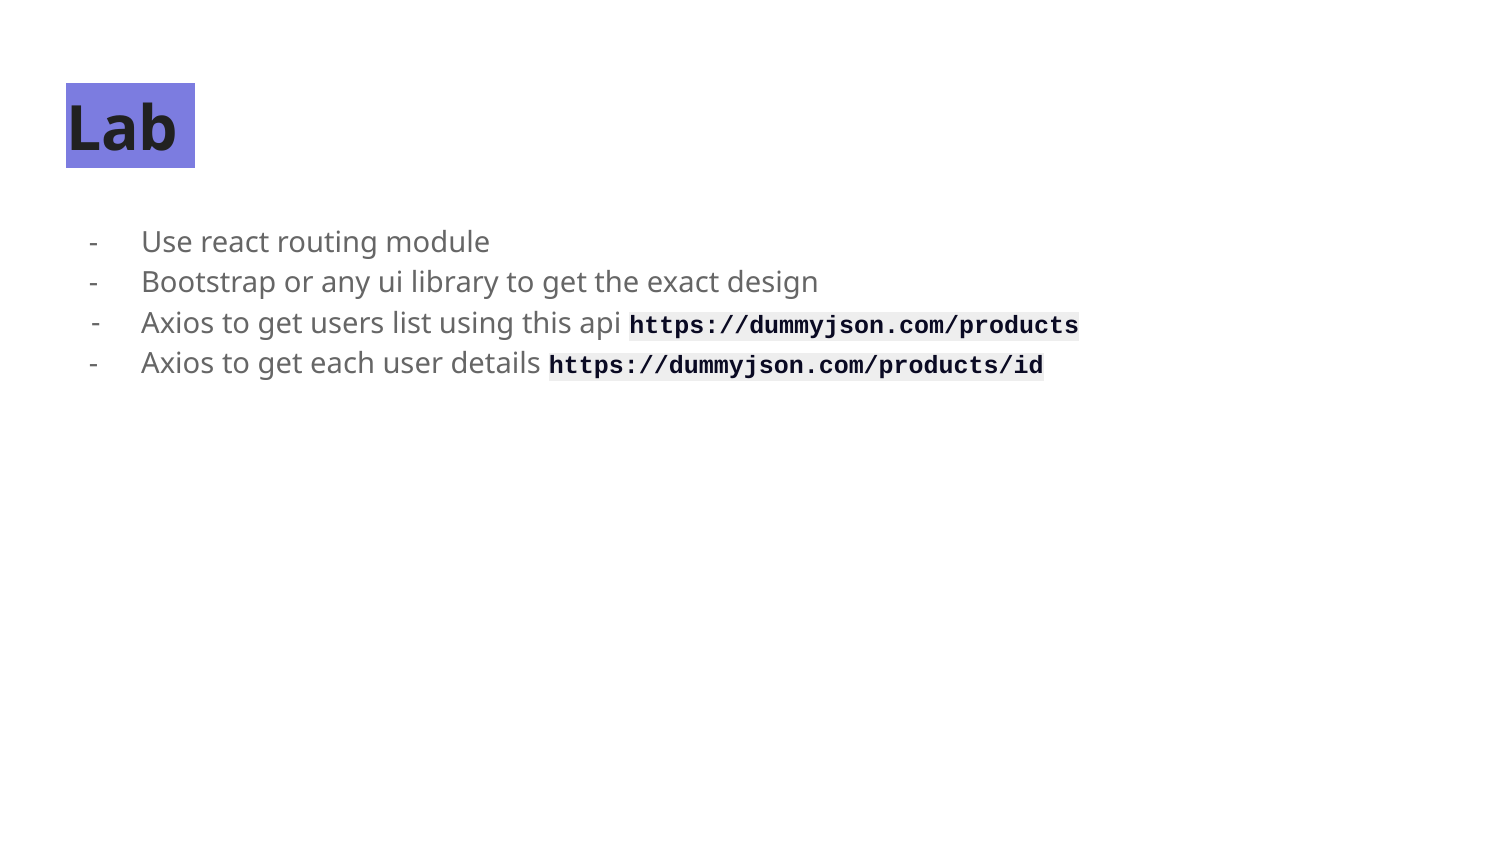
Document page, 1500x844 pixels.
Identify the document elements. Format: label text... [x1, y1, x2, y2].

title Lab [51, 53, 765, 178]
list Use react routing module Bootstrap or any ui library to get the exact design Axios to get users list using this api https://dummyjson.com/products Axios to get each user details https://dummyjson.com/products/id [51, 202, 1315, 805]
